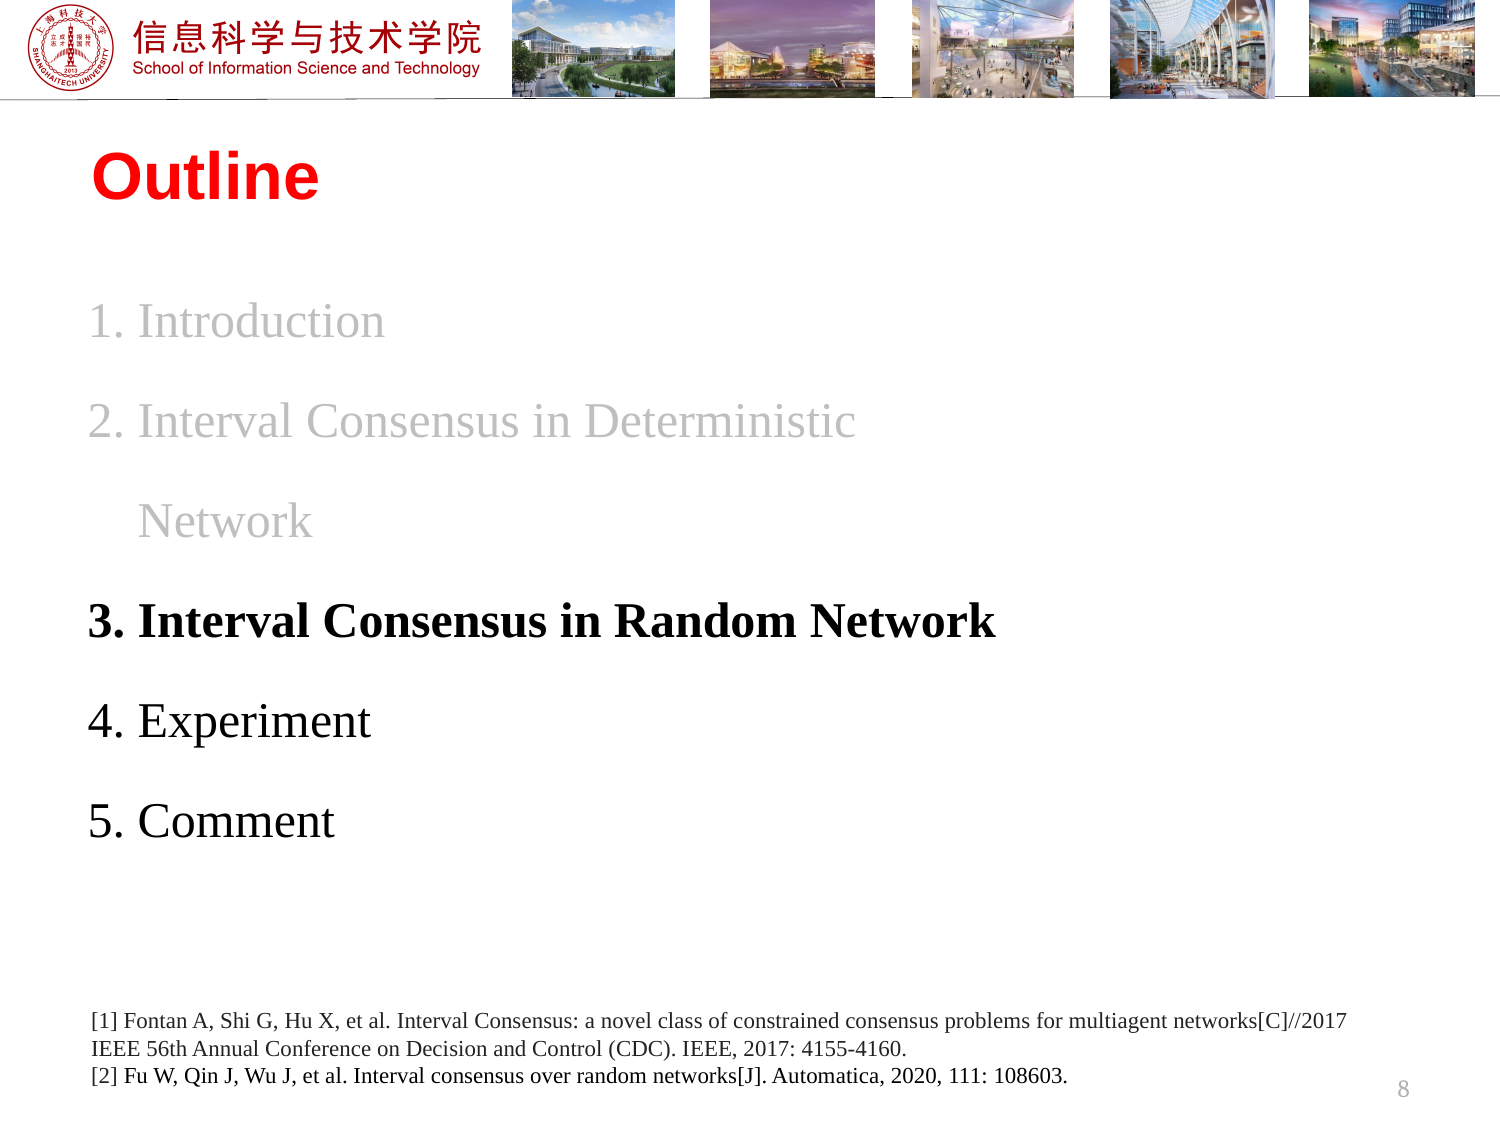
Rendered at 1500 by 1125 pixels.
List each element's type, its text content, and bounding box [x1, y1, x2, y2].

text_box 1. Introduction 2. Interval Consensus in Deterministic Network 3. Interval Consensus in Random Network 4. Experiment 5. Comment [16, 249, 1100, 1038]
picture [512, 0, 675, 97]
text_box [1] Fontan A, Shi G, Hu X, et al. Interval Consensus: a novel class of constrained consensus problems for multiagent networks[C]//2017 IEEE 56th Annual Conference on Decision and Control (CDC). IEEE, 2017: 4155-4160. [2] Fu W, Qin J, Wu J, et al. Interval consensus over random networks[J]. Automatica, 2020, 111: 108603. [76, 998, 1413, 1096]
slide_number 8 [1074, 1057, 1425, 1118]
picture [1110, 0, 1275, 99]
picture [12, 0, 500, 97]
picture [912, 0, 1074, 98]
picture [1309, 0, 1475, 97]
picture [710, 0, 875, 98]
text_box Outline [76, 125, 1475, 222]
